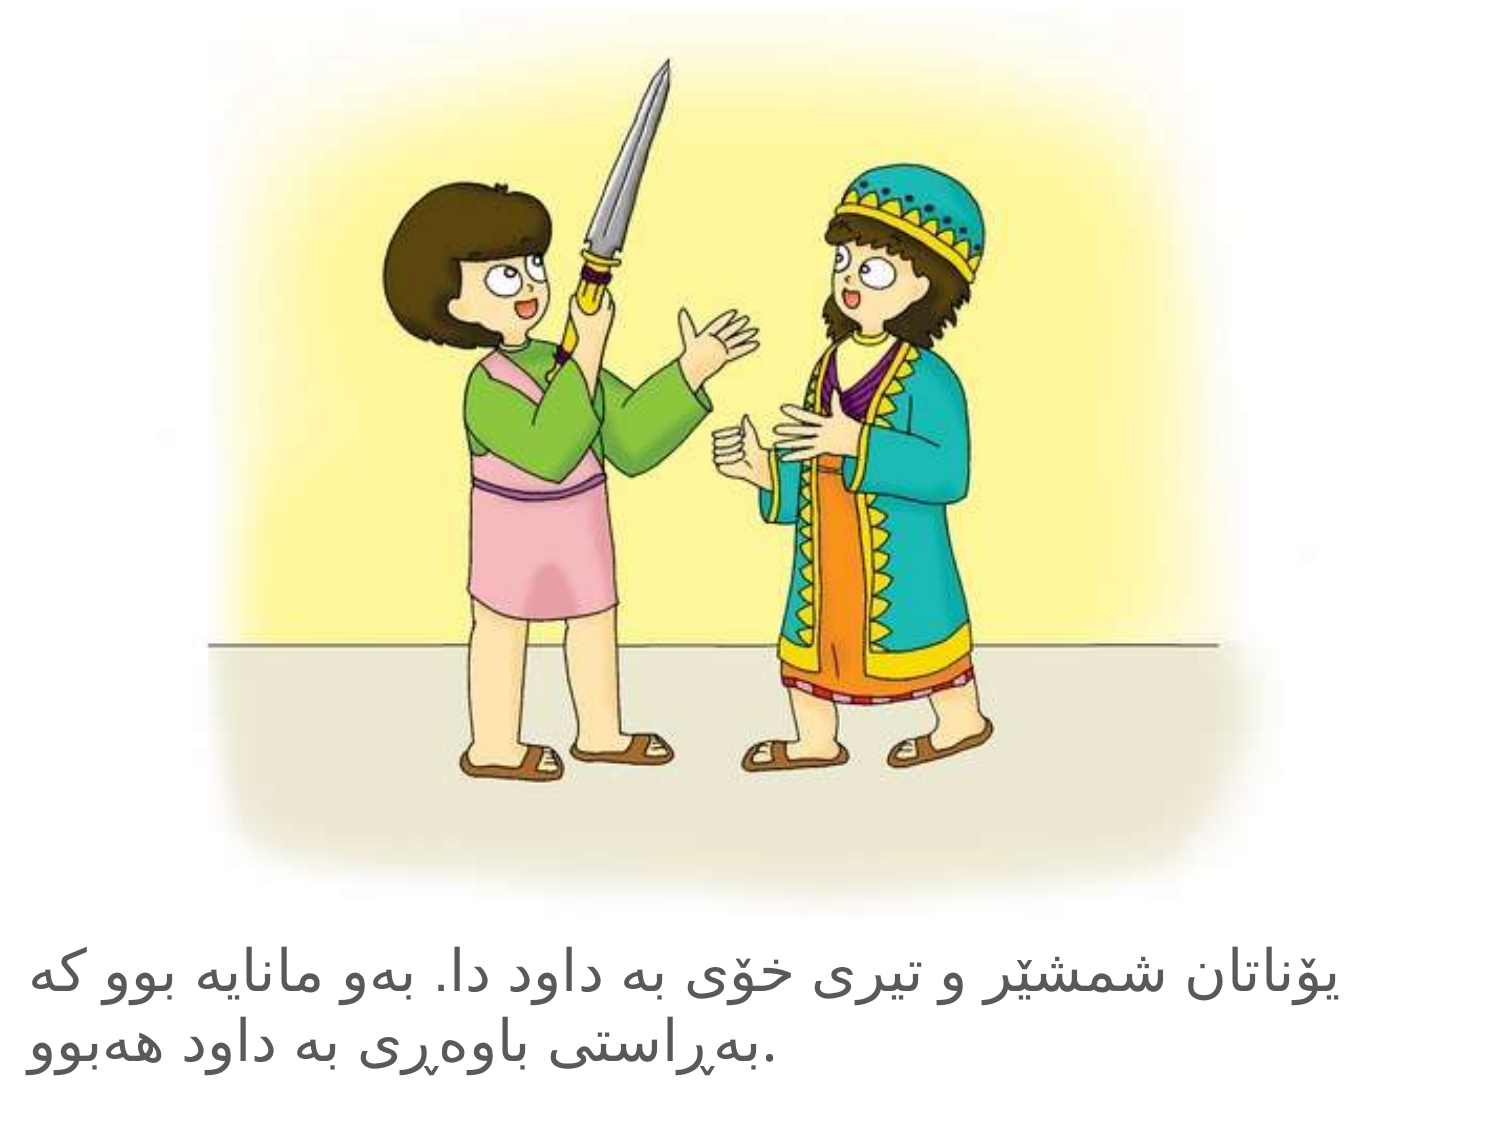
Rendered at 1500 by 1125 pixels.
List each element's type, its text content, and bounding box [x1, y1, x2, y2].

picture [41, 8, 1405, 929]
text_box یۆناتان شمشێر و تیری خۆی بە داود دا. بەو مانایە بوو کە بەڕاستی باوەڕى بە داود هەبوو. [13, 925, 1500, 1081]
